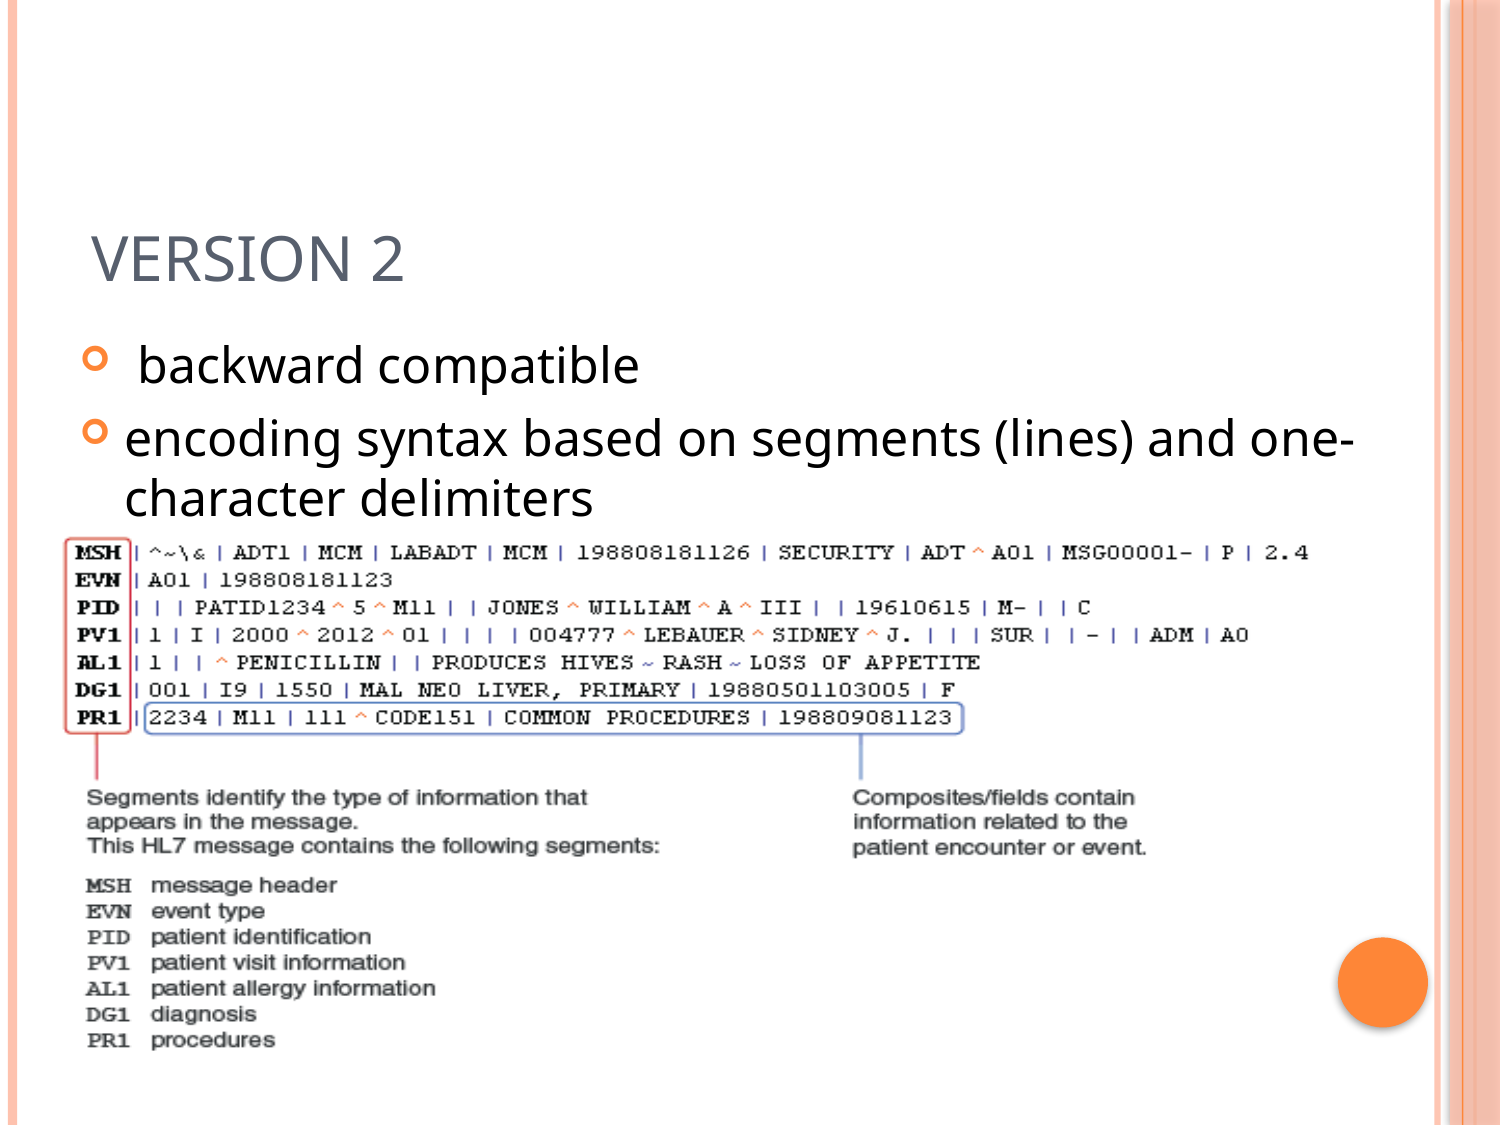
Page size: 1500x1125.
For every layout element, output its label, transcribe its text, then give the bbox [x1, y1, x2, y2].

title Version 2 [76, 113, 1427, 302]
list backward compatible encoding syntax based on segments (lines) and one-character delimiters [64, 326, 1415, 1069]
picture [52, 526, 1330, 1064]
